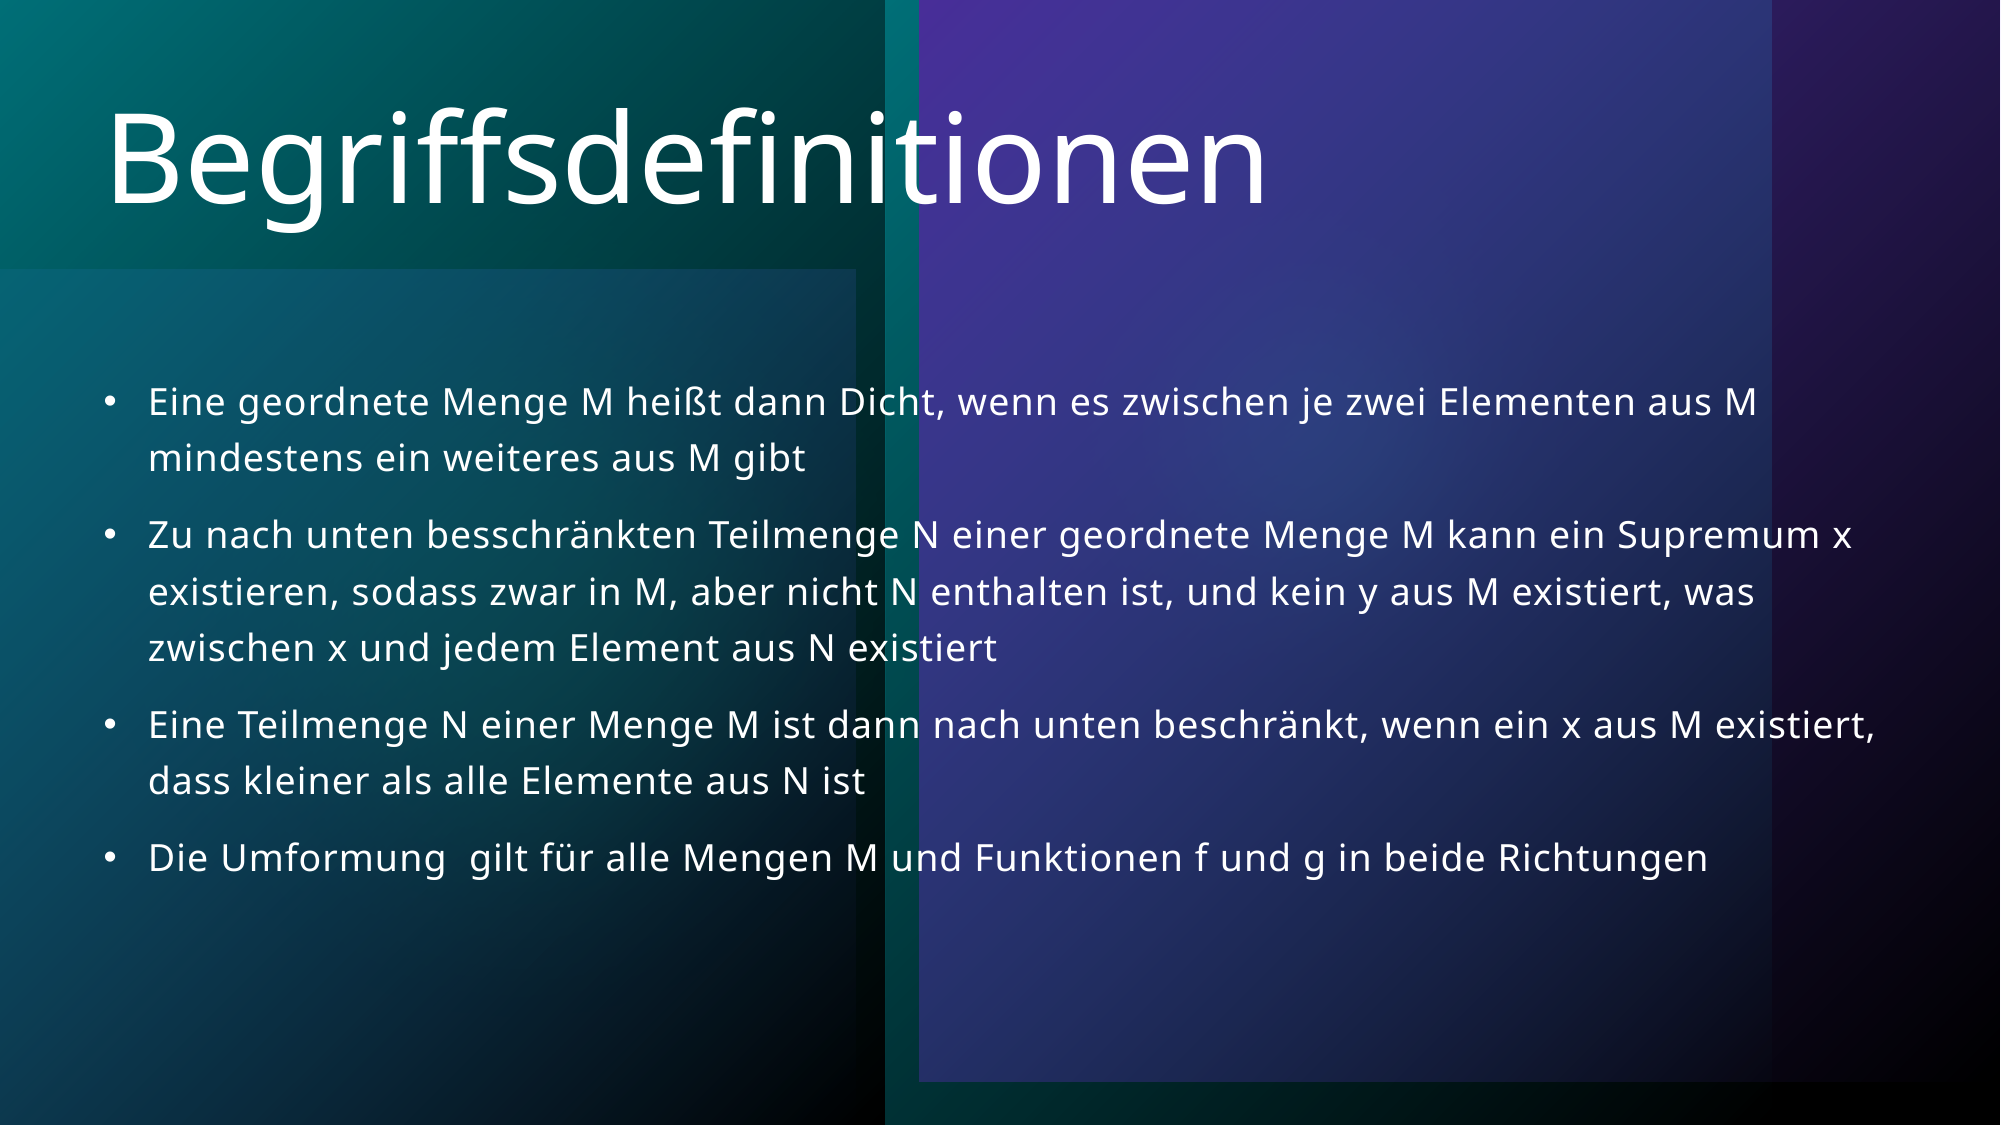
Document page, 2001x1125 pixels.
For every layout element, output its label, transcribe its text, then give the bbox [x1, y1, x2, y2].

title Begriffsdefinitionen [88, 88, 1910, 386]
